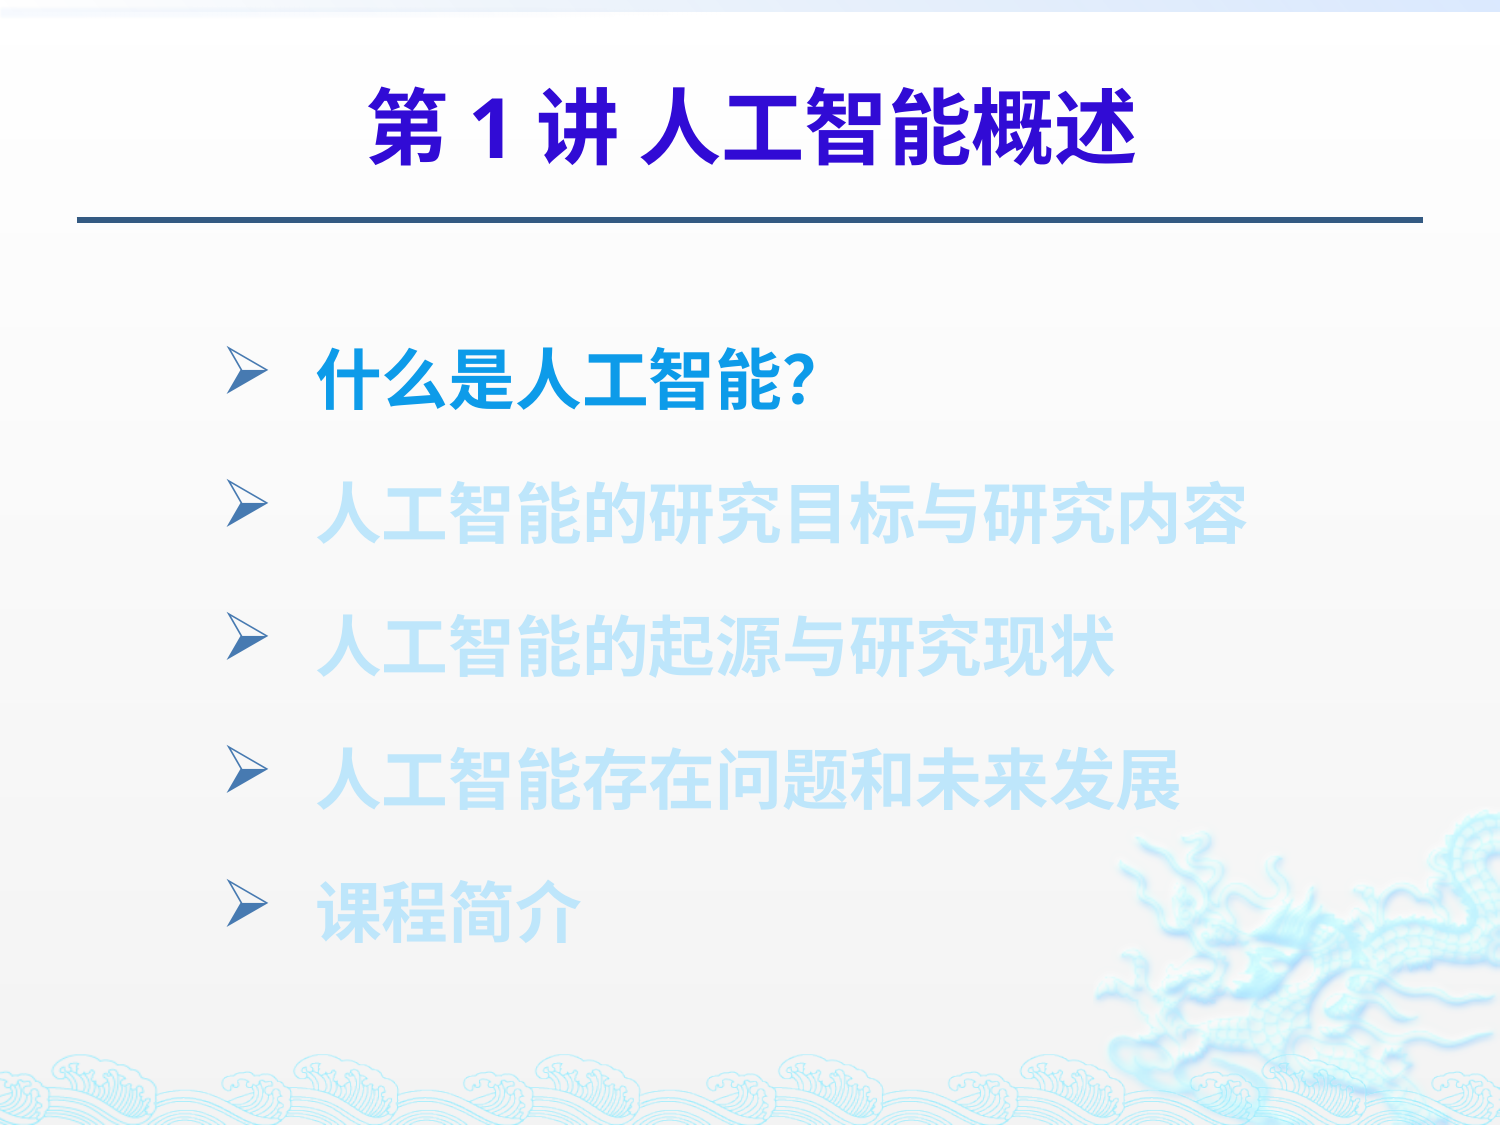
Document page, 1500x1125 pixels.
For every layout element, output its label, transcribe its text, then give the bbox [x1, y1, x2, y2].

title 第1讲 人工智能概述 [76, 30, 1427, 219]
list 什么是人工智能？ 人工智能的研究目标与研究内容 人工智能的起源与研究现状 人工智能存在问题和未来发展 课程简介 [206, 290, 1284, 988]
text_box [162, 232, 1307, 1037]
